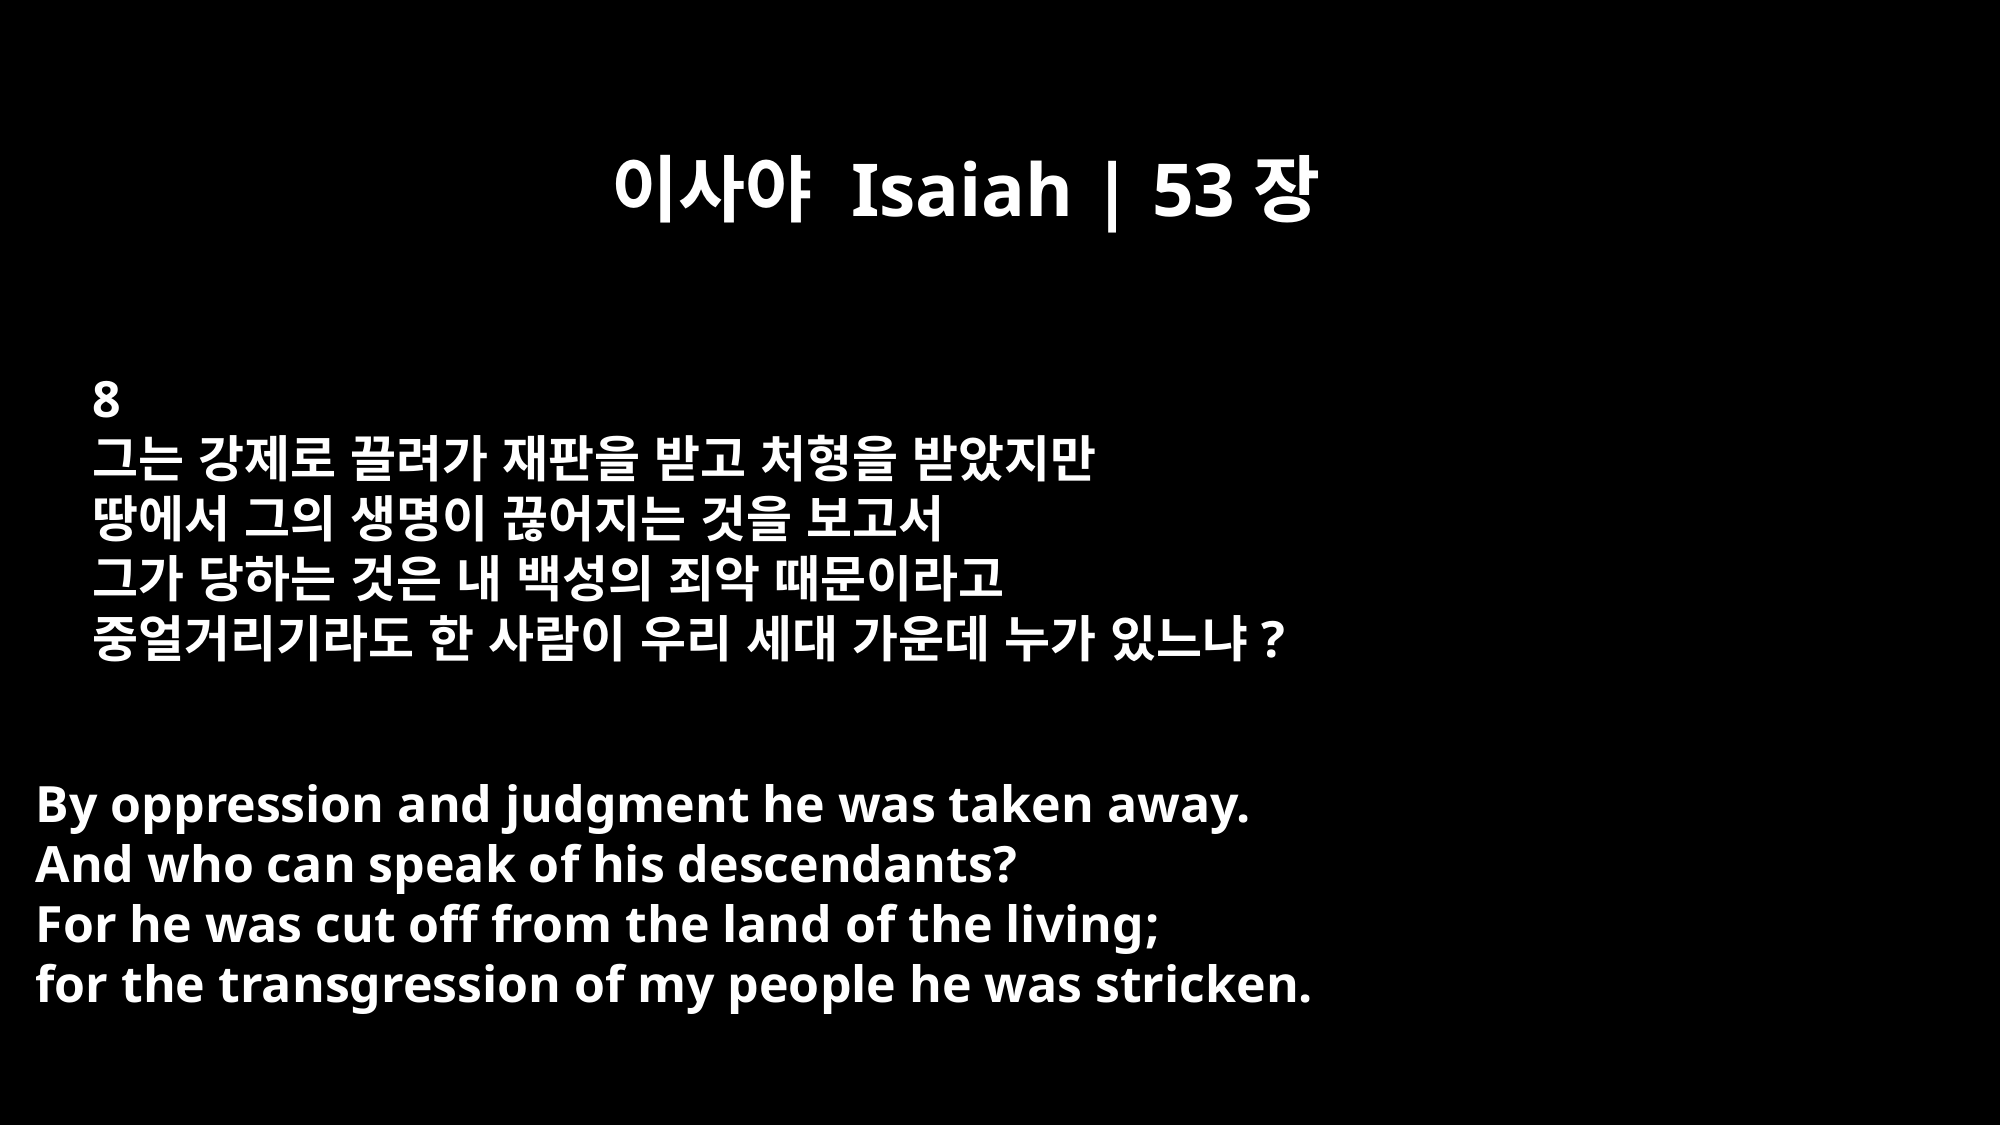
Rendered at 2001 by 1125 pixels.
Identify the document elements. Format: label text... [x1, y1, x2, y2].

text_box By oppression and judgment he was taken away. And who can speak of his descendants? For he was cut off from the land of the living; for the transgression of my people he was stricken. [20, 764, 1329, 1020]
text_box 8 그는 강제로 끌려가 재판을 받고 처형을 받았지만 땅에서 그의 생명이 끊어지는 것을 보고서 그가 당하는 것은 내 백성의 죄악 때문이라고 중얼거리기라도 한 사람이 우리 세대 가운데 누가 있느냐? [78, 359, 1300, 675]
text_box 이사야 Isaiah | 53장 [596, 136, 1336, 239]
